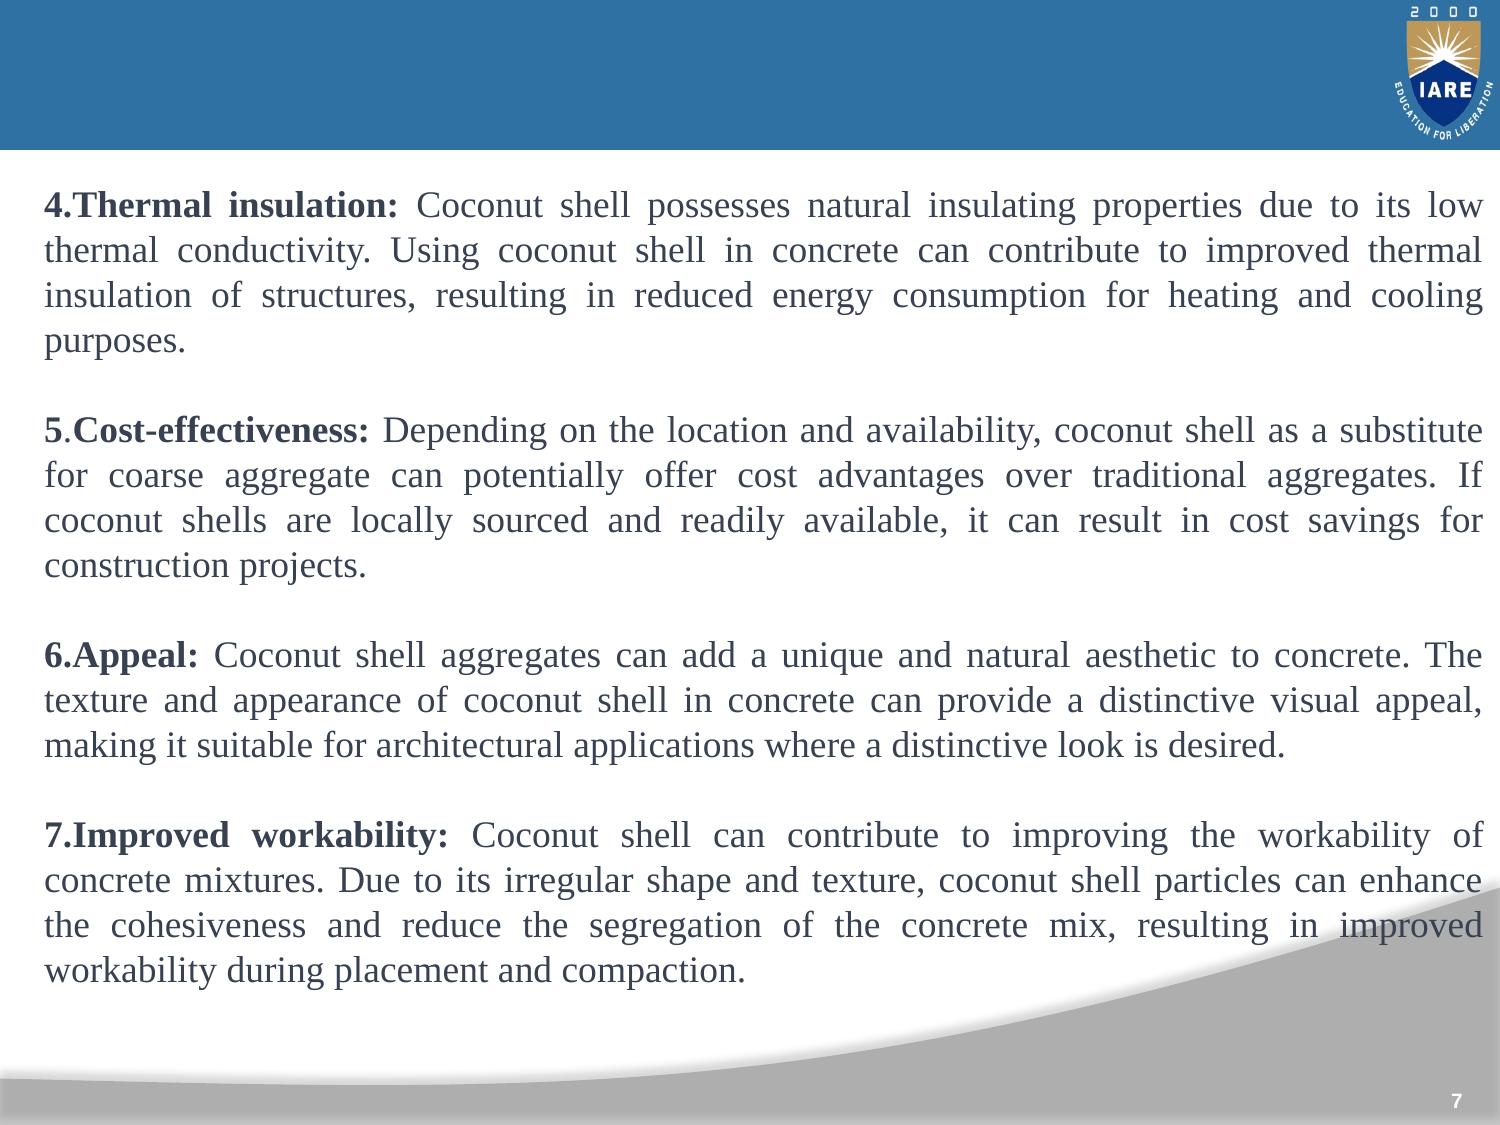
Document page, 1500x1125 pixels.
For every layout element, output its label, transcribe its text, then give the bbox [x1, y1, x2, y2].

slide_number 7 [1337, 1053, 1463, 1114]
text_box 4.Thermal insulation: Coconut shell possesses natural insulating properties due to its low thermal conductivity. Using coconut shell in concrete can contribute to improved thermal insulation of structures, resulting in reduced energy consumption for heating and cooling purposes. 5.Cost-effectiveness: Depending on the location and availability, coconut shell as a substitute for coarse aggregate can potentially offer cost advantages over traditional aggregates. If coconut shells are locally sourced and readily available, it can result in cost savings for construction projects. 6.Appeal: Coconut shell aggregates can add a unique and natural aesthetic to concrete. The texture and appearance of coconut shell in concrete can provide a distinctive visual appeal, making it suitable for architectural applications where a distinctive look is desired. 7.Improved workability: Coconut shell can contribute to improving the workability of concrete mixtures. Due to its irregular shape and texture, coconut shell particles can enhance the cohesiveness and reduce the segregation of the concrete mix, resulting in improved workability during placement and compaction. [29, 172, 1500, 998]
picture [1387, 0, 1500, 148]
